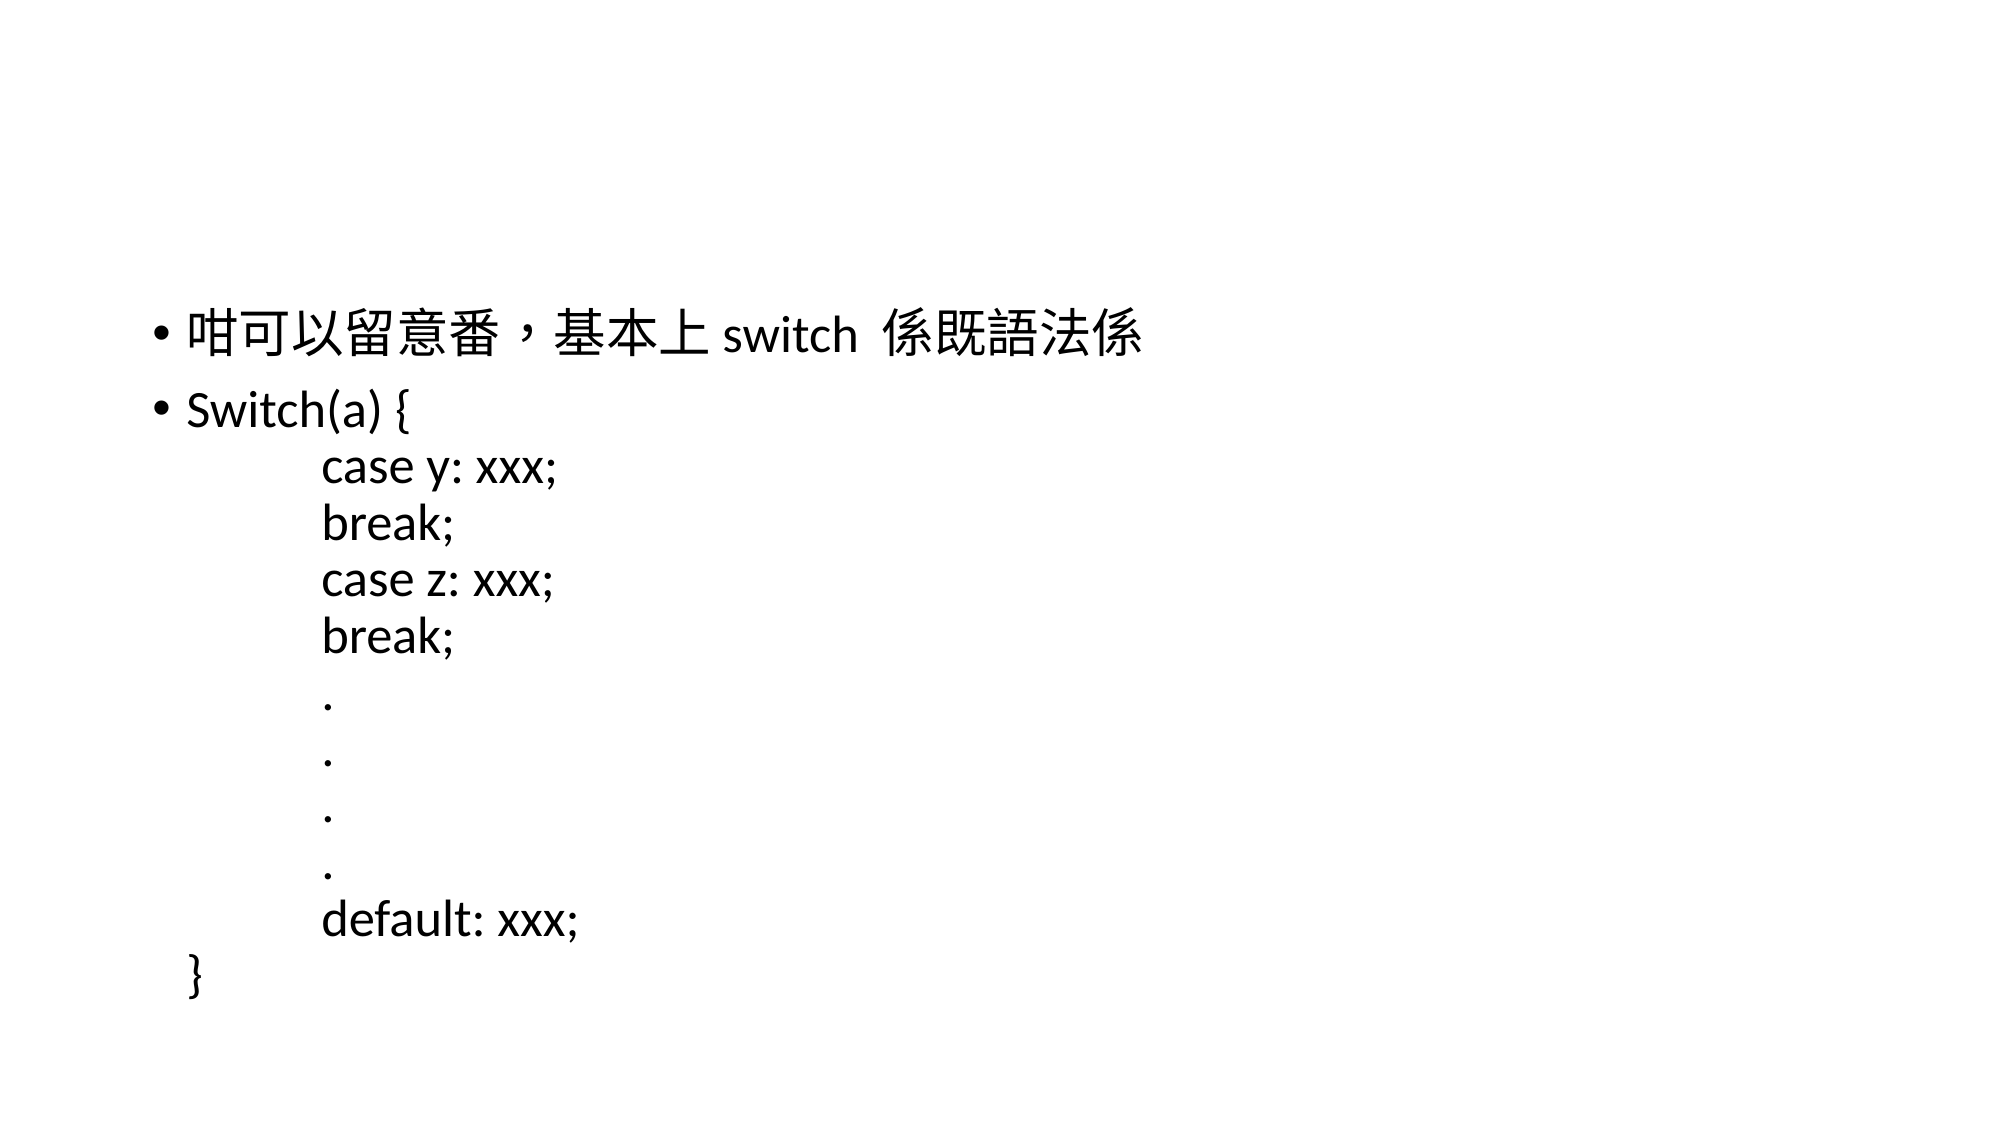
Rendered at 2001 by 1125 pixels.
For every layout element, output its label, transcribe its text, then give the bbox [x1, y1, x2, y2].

list 咁可以留意番，基本上switch 係既語法係 Switch(a) { case y: xxx; break; case z: xxx; break; . . . . default: xxx; } [137, 299, 1863, 1014]
